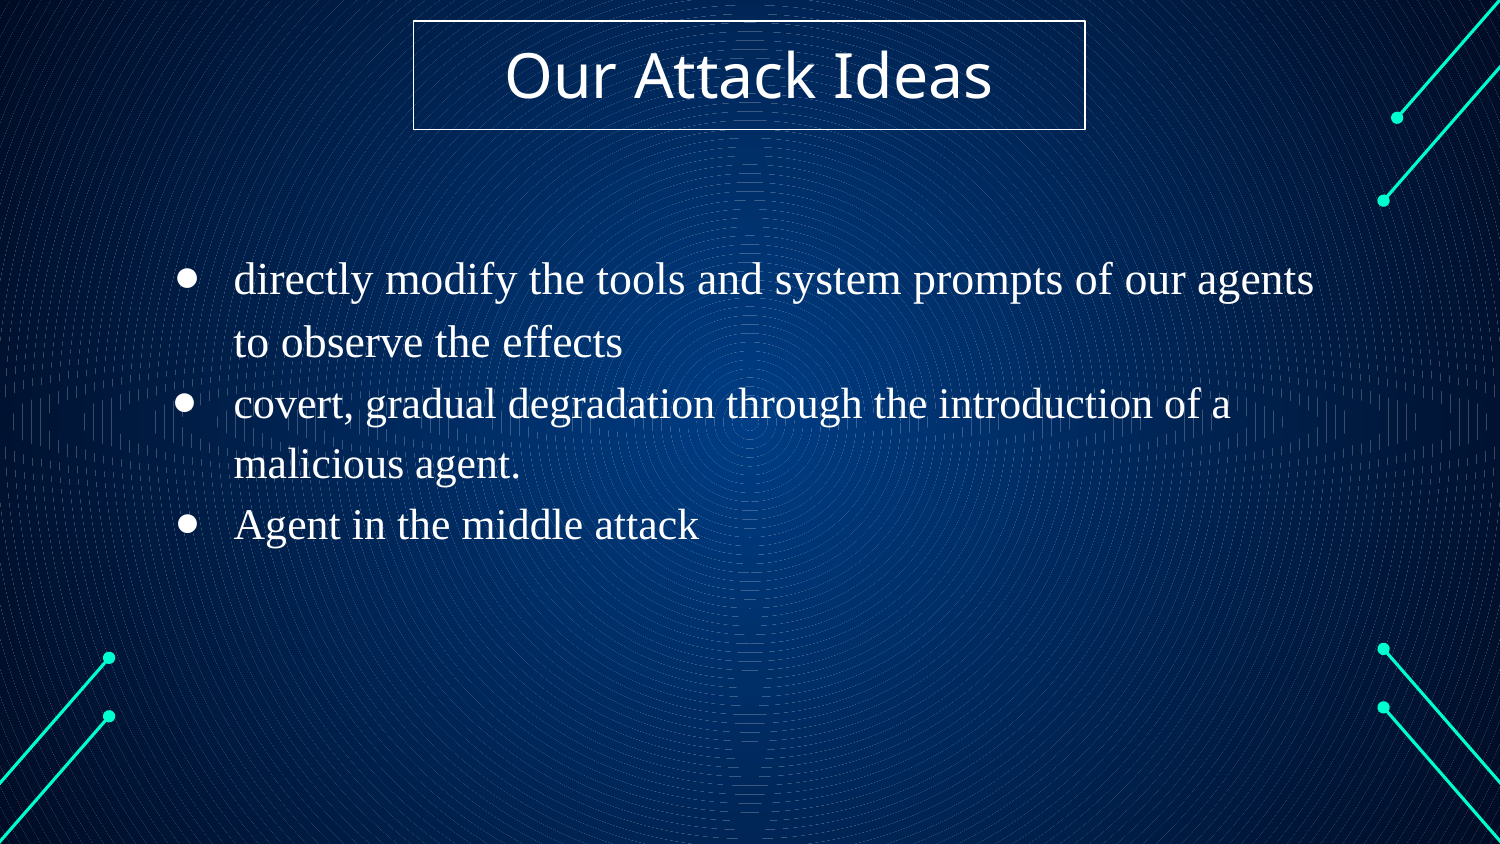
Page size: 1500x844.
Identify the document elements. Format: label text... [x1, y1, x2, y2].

text_box Our Attack Ideas [413, 21, 1085, 130]
text_box directly modify the tools and system prompts of our agents to observe the effects covert, gradual degradation through the introduction of a malicious agent. Agent in the middle attack [143, 170, 1371, 766]
